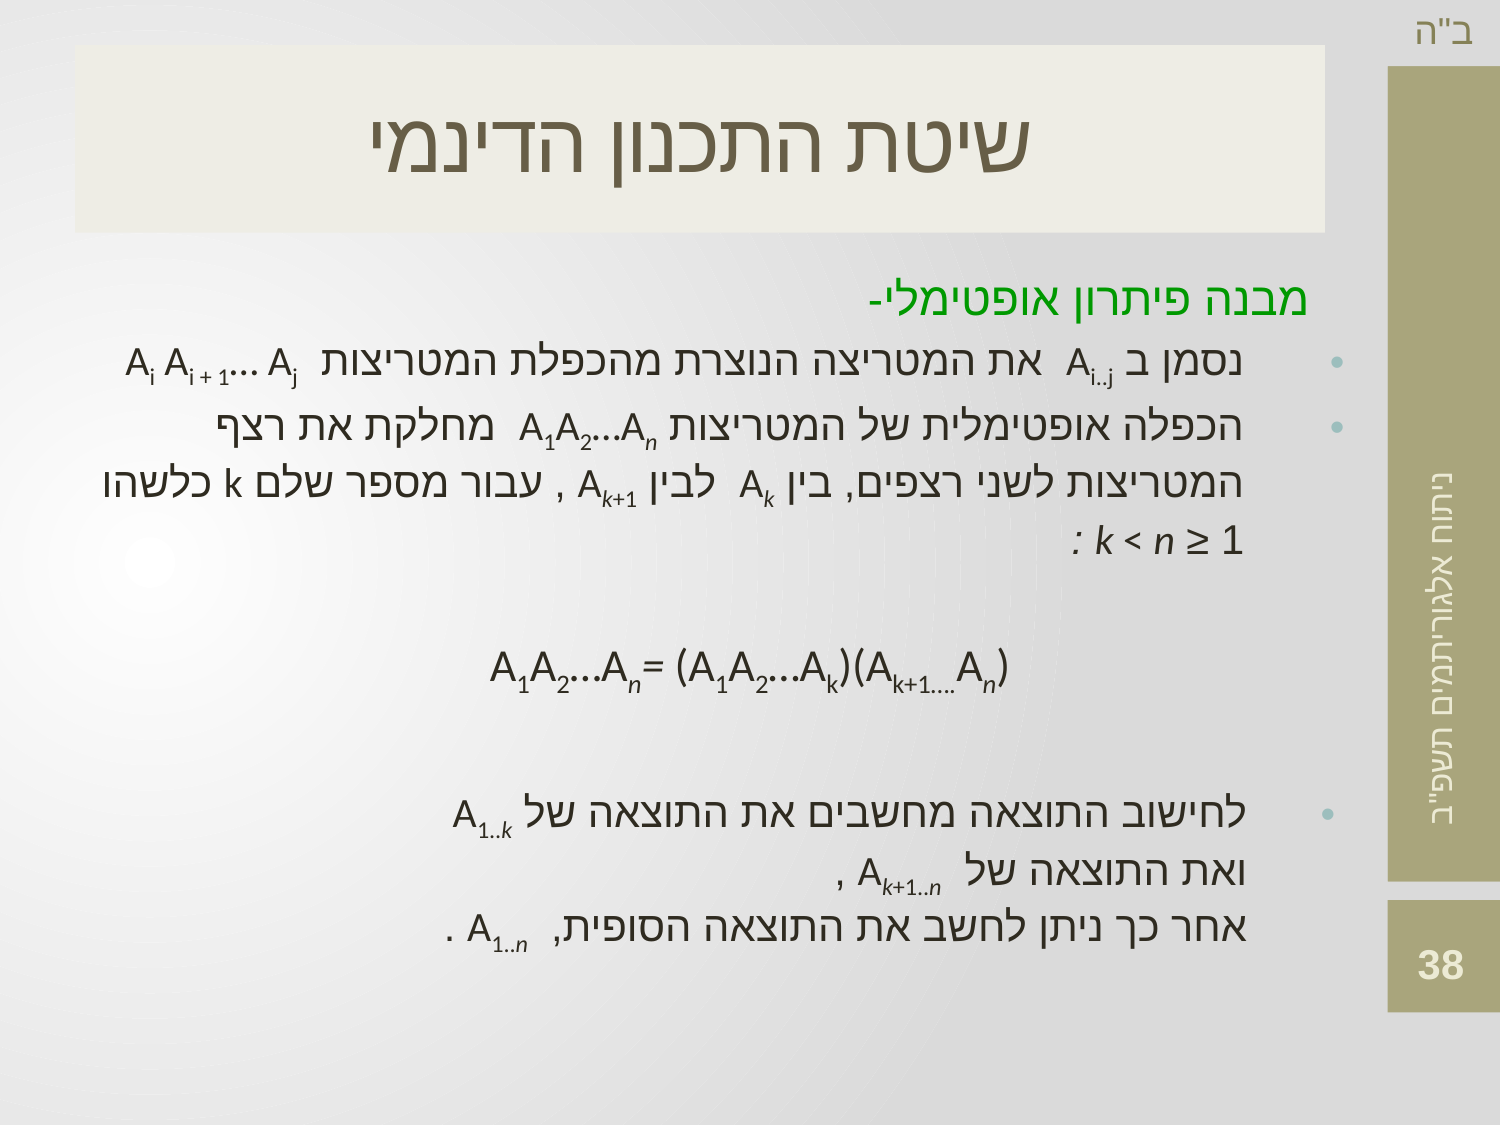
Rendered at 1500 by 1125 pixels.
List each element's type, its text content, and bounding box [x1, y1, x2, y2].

title שיטת התכנון הדינמי [75, 45, 1325, 233]
list מבנה פיתרון אופטימלי- נסמן ב Ai..j את המטריצה הנוצרת מהכפלת המטריצות Ai Ai + 1… Aj הכפלה אופטימלית של המטריצות A1A2…An מחלקת את רצף המטריצות לשני רצפים, בין Ak לבין Ak+1 , עבור מספר שלם k כלשהו 1 ≤ k < n : A1A2…An= (A1A2…Ak)(Ak+1….An) לחישוב התוצאה מחשבים את התוצאה של A1..k ואת התוצאה של Ak+1..n , אחר כך ניתן לחשב את התוצאה הסופית, A1..n . [75, 262, 1425, 1000]
text_box 38 [1399, 926, 1490, 992]
